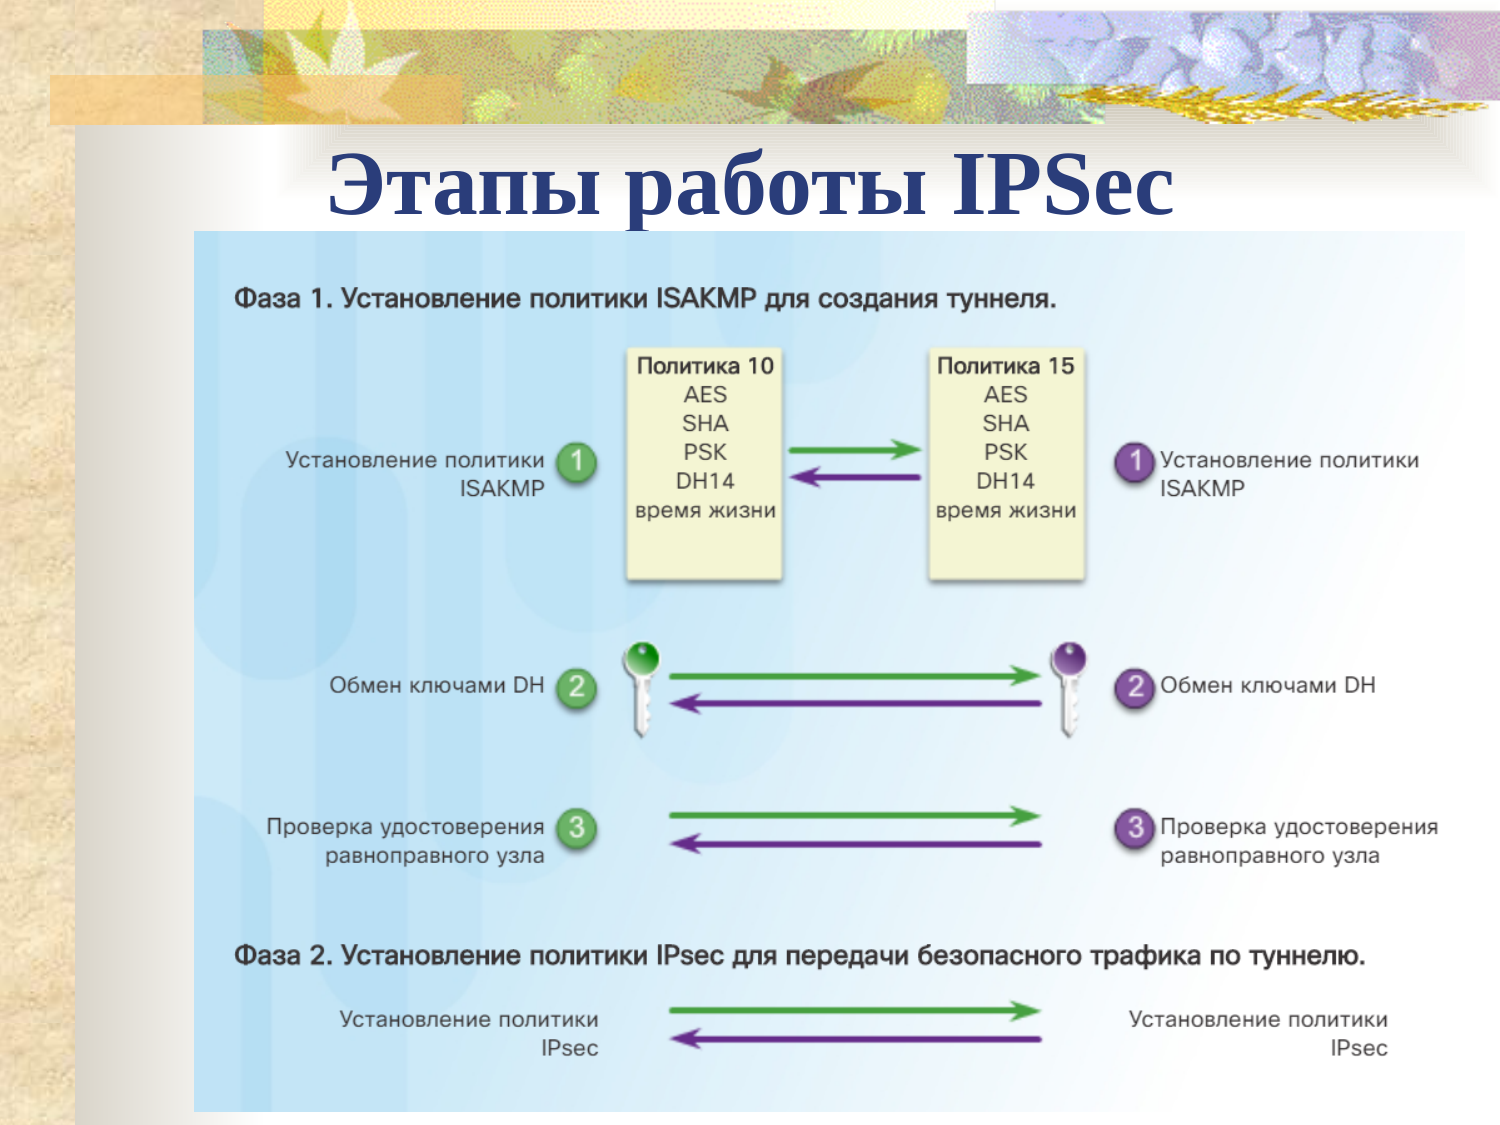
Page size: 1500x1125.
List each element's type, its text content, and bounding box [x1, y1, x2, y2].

text_box Этапы работы IPSec [0, 115, 1500, 281]
picture [0, 281, 75, 1125]
picture [194, 231, 1465, 1112]
picture [0, 0, 1500, 115]
